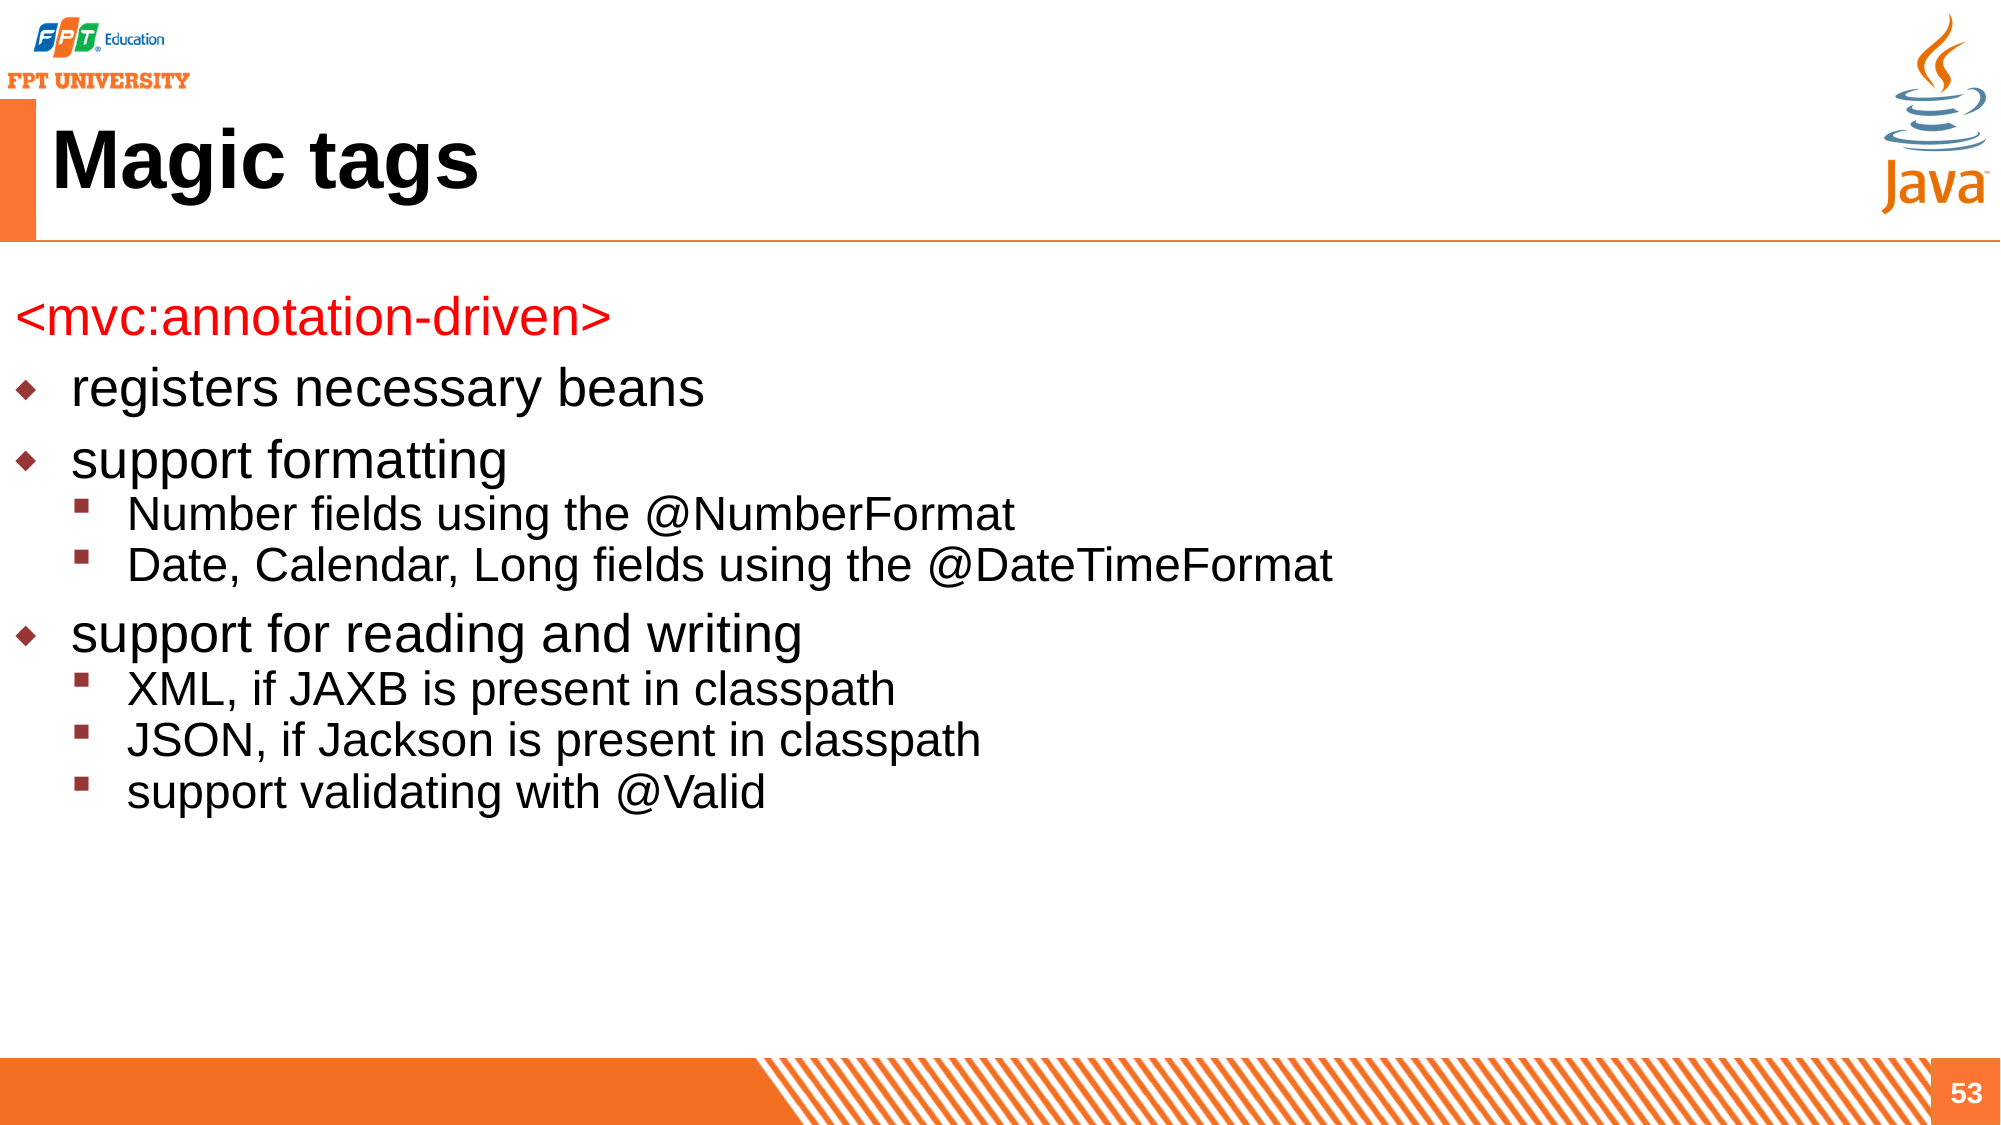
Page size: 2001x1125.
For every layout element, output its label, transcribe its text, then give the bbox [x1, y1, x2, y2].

picture [0, 2, 197, 99]
picture [0, 1058, 1934, 1125]
slide_number 53 [1933, 1059, 2000, 1124]
picture [1868, 4, 2000, 226]
title Magic tags [36, 108, 1869, 215]
list <mvc:annotation-driven> registers necessary beans support formatting Number fields using the @NumberFormat Date, Calendar, Long fields using the @DateTimeFormat support for reading and writing XML, if JAXB is present in classpath JSON, if Jackson is present in classpath support validating with @Valid [0, 266, 2000, 1057]
